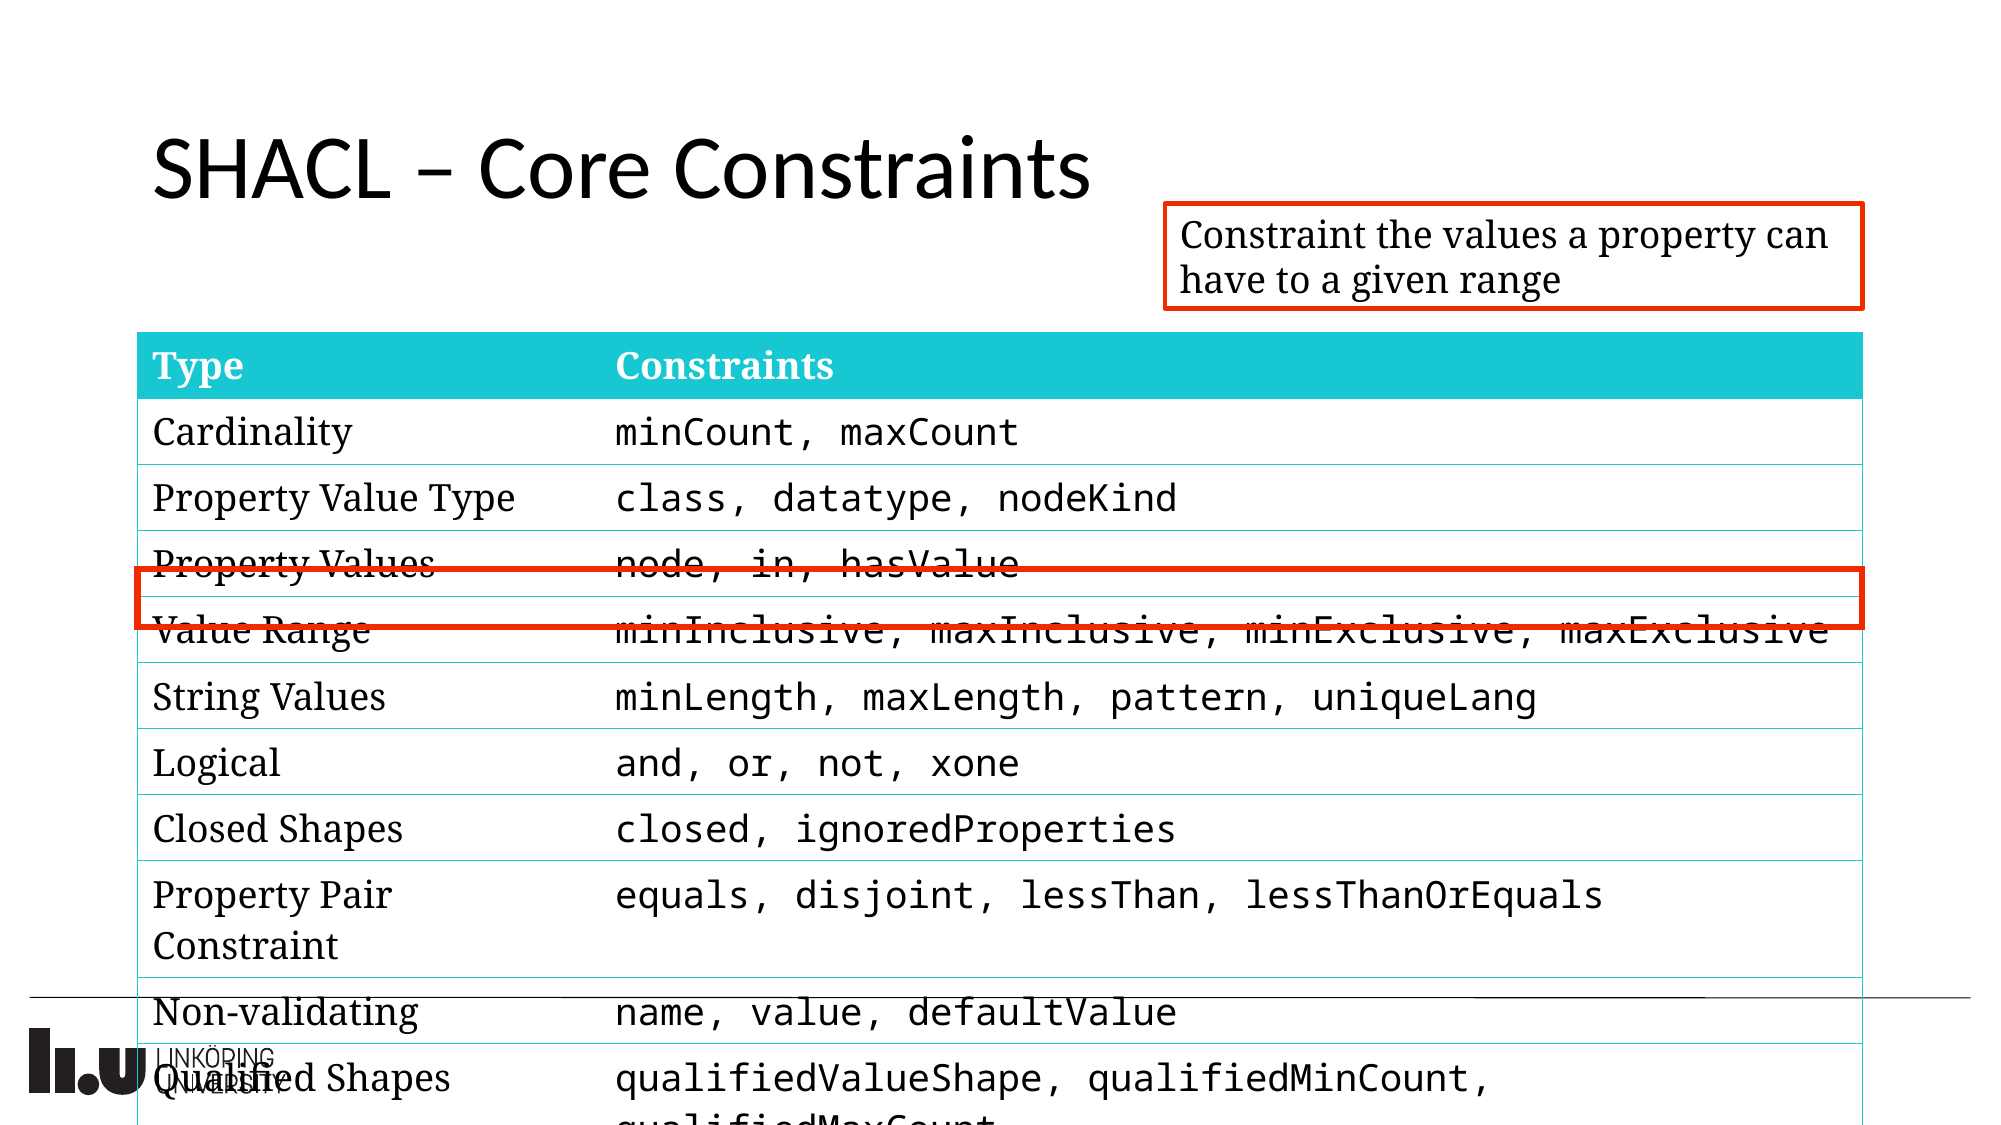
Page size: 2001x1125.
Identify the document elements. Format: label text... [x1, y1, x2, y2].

table_cell closed, ignoredProperties [600, 795, 1862, 860]
table_cell Qualified Shapes [138, 1044, 600, 1125]
table_cell qualifiedValueShape, qualifiedMinCount, qualifiedMaxCount [600, 1044, 1862, 1125]
table_cell Logical [138, 729, 600, 794]
table_cell minInclusive, maxInclusive, minExclusive, maxExclusive [600, 628, 1862, 662]
table_cell class, datatype, nodeKind [600, 465, 1862, 530]
table_cell minLength, maxLength, pattern, uniqueLang [600, 663, 1862, 728]
table_cell node, in, hasValue [600, 531, 1862, 568]
table_cell Property Values [138, 531, 600, 568]
table_cell Non-validating [138, 978, 600, 1043]
table_cell Cardinality [138, 399, 600, 464]
table_cell name, value, defaultValue [600, 978, 1862, 1043]
text_box [136, 568, 1863, 628]
table_header Constraints [600, 333, 1862, 398]
table_cell Value Range [138, 628, 600, 662]
table_cell equals, disjoint, lessThan, lessThanOrEquals [600, 861, 1862, 977]
table_cell Closed Shapes [138, 795, 600, 860]
text_box Constraint the values a property can have to a given range [1164, 203, 1863, 309]
table_cell Property Pair Constraint [138, 861, 600, 977]
table_cell Property Value Type [138, 465, 600, 530]
title SHACL – Core Constraints [137, 59, 1863, 278]
table_header Type [138, 333, 600, 398]
table_cell String Values [138, 663, 600, 728]
table_cell and, or, not, xone [600, 729, 1862, 794]
table_cell minCount, maxCount [600, 399, 1862, 464]
